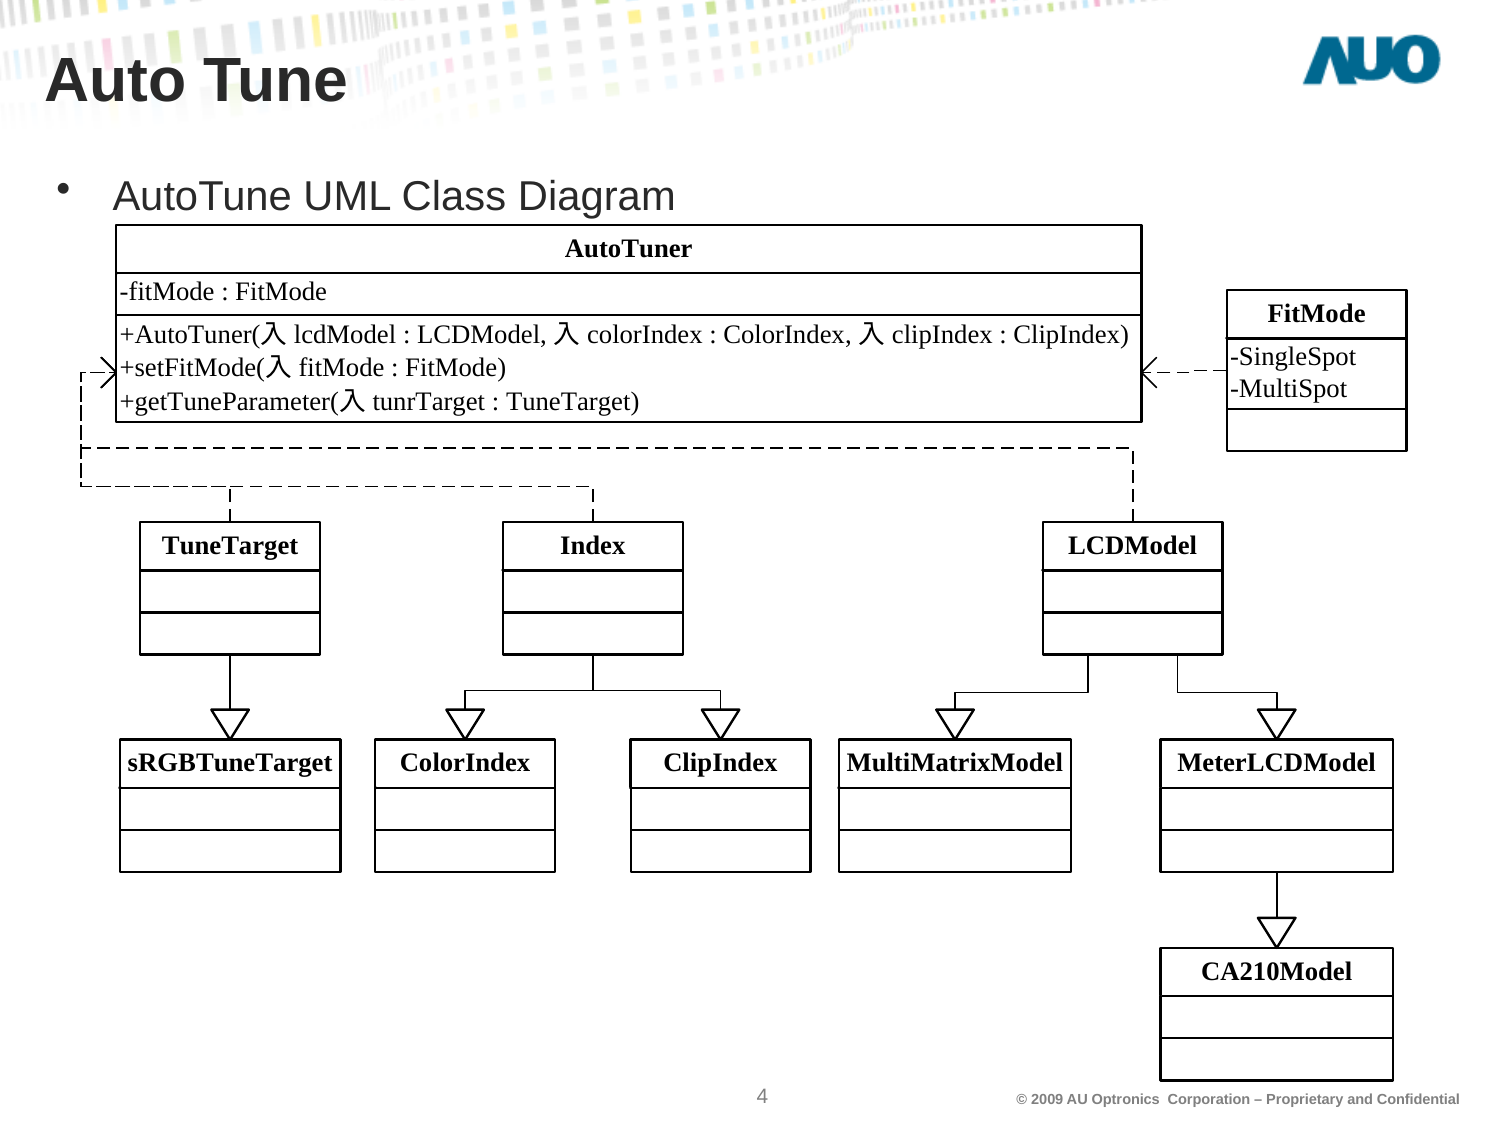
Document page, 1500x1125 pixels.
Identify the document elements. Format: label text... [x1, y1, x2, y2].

title Auto Tune [29, 31, 1294, 138]
picture [75, 219, 1412, 1086]
list AutoTune UML Class Diagram [41, 160, 1471, 1059]
picture [0, 0, 1500, 155]
